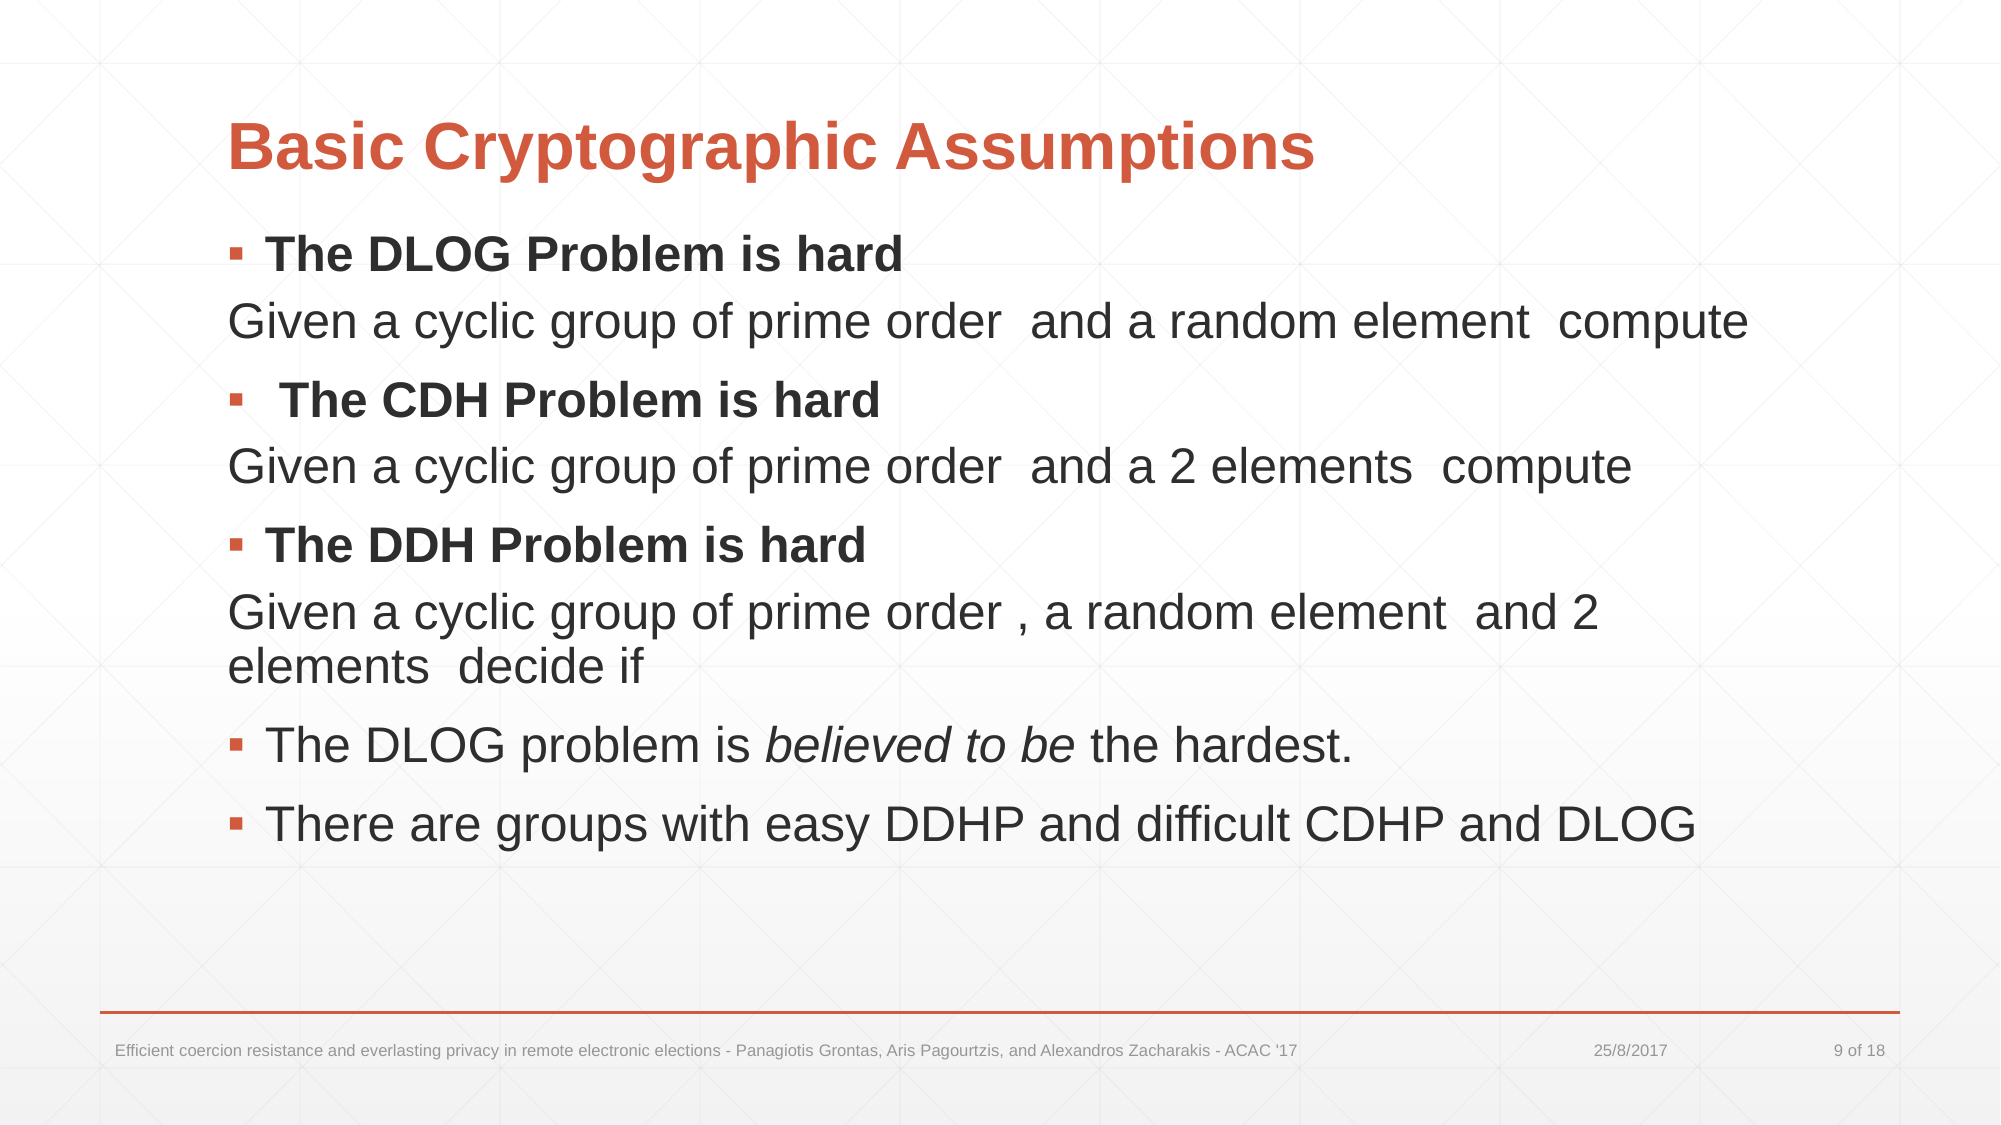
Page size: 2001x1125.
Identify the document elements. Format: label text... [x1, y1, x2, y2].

footer Efficient coercion resistance and everlasting privacy in remote electronic elections - Panagiotis Grontas, Aris Pagourtzis, and Alexandros Zacharakis - ACAC '17 [99, 1031, 1486, 1069]
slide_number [1524, 1031, 1684, 1069]
slide_number 9 of 18 [1749, 1031, 1901, 1069]
title Basic Cryptographic Assumptions [212, 82, 1788, 192]
